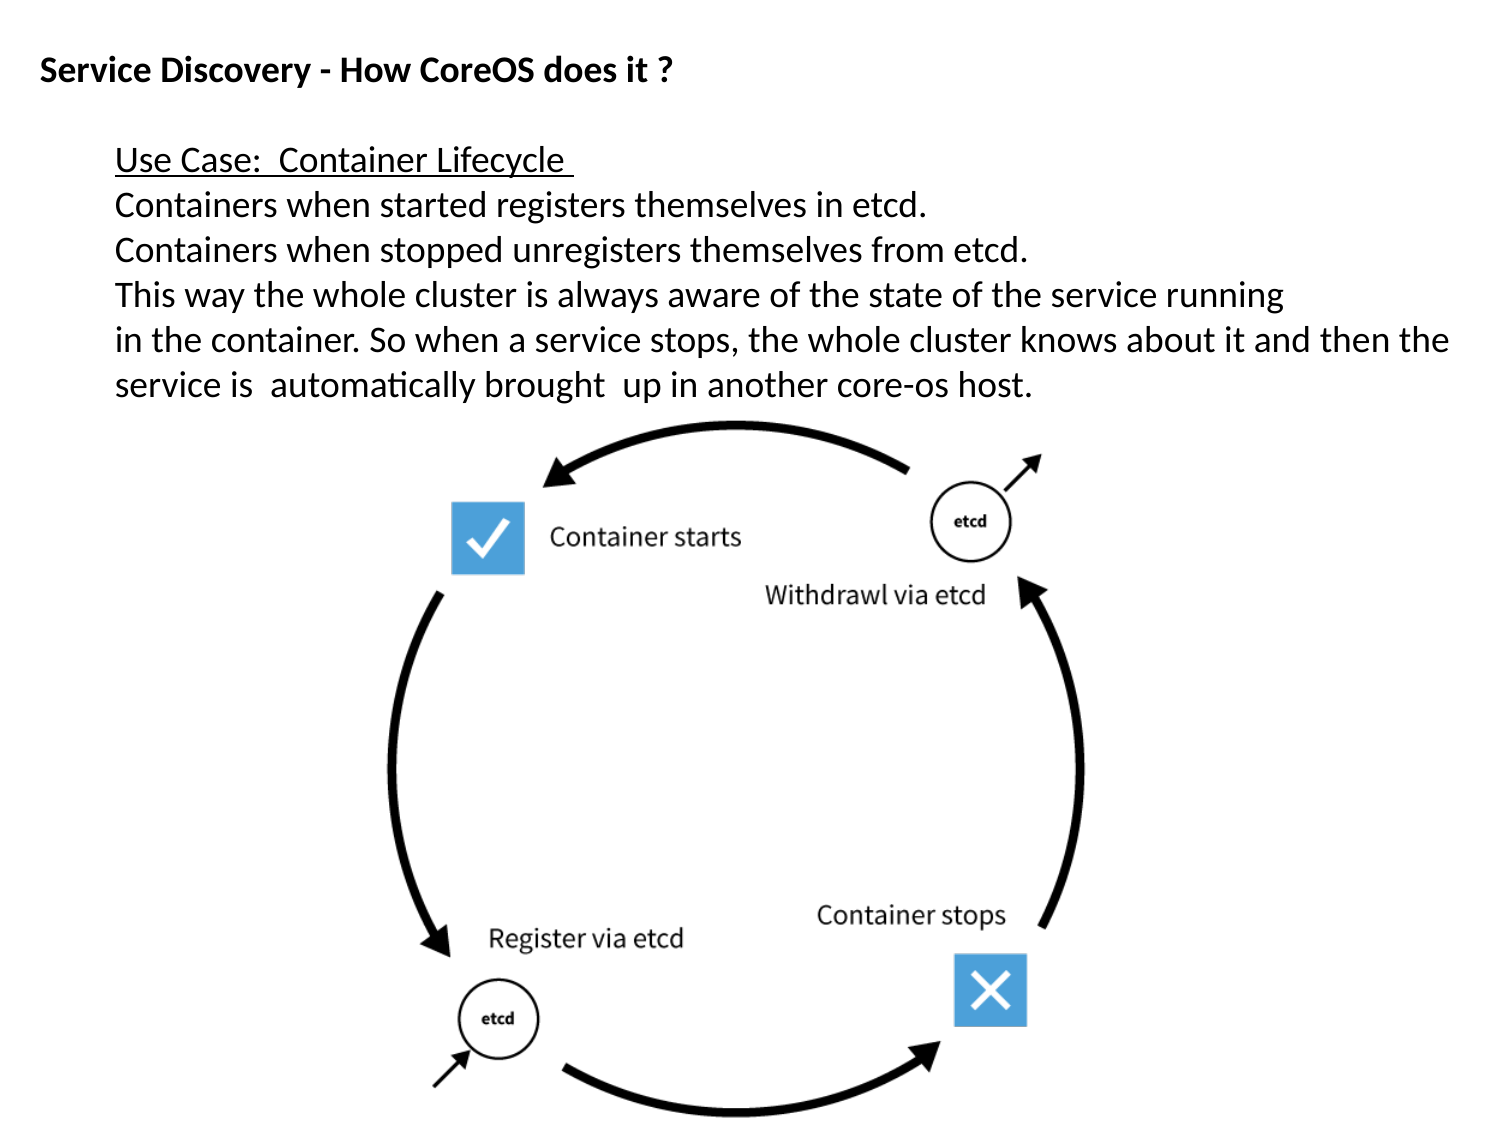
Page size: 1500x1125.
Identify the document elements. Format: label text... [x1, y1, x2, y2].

text_box Service Discovery - How CoreOS does it ? Use Case: Container Lifecycle Containers when started registers themselves in etcd. Containers when stopped unregisters themselves from etcd. This way the whole cluster is always aware of the state of the service running in the container. So when a service stops, the whole cluster knows about it and then the service is automatically brought up in another core-os host. [24, 37, 1475, 818]
picture [382, 415, 1088, 1125]
